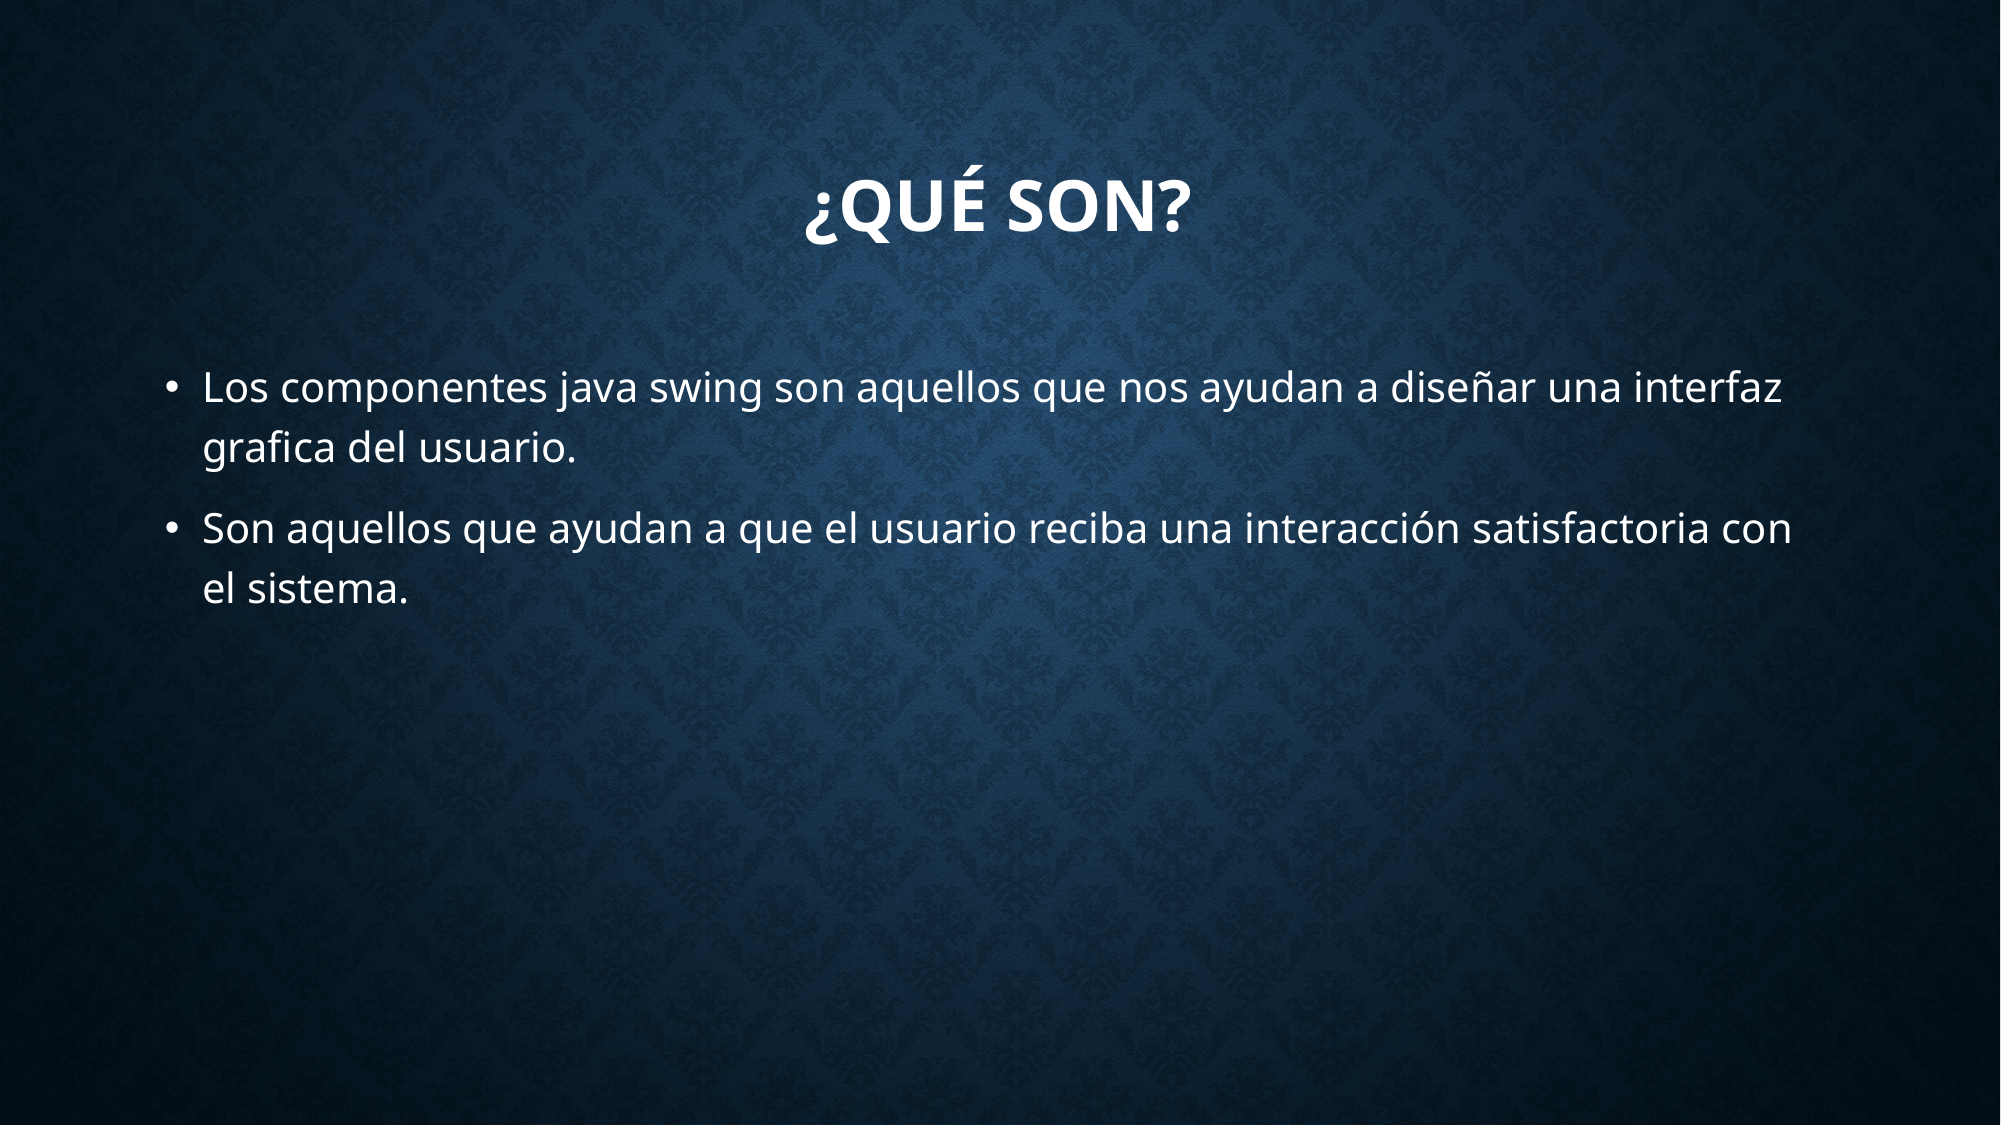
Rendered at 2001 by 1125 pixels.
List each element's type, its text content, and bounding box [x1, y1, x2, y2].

list Los componentes java swing son aquellos que nos ayudan a diseñar una interfaz grafica del usuario. Son aquellos que ayudan a que el usuario reciba una interacción satisfactoria con el sistema. [149, 343, 1849, 950]
title ¿Qué son? [149, 99, 1849, 318]
